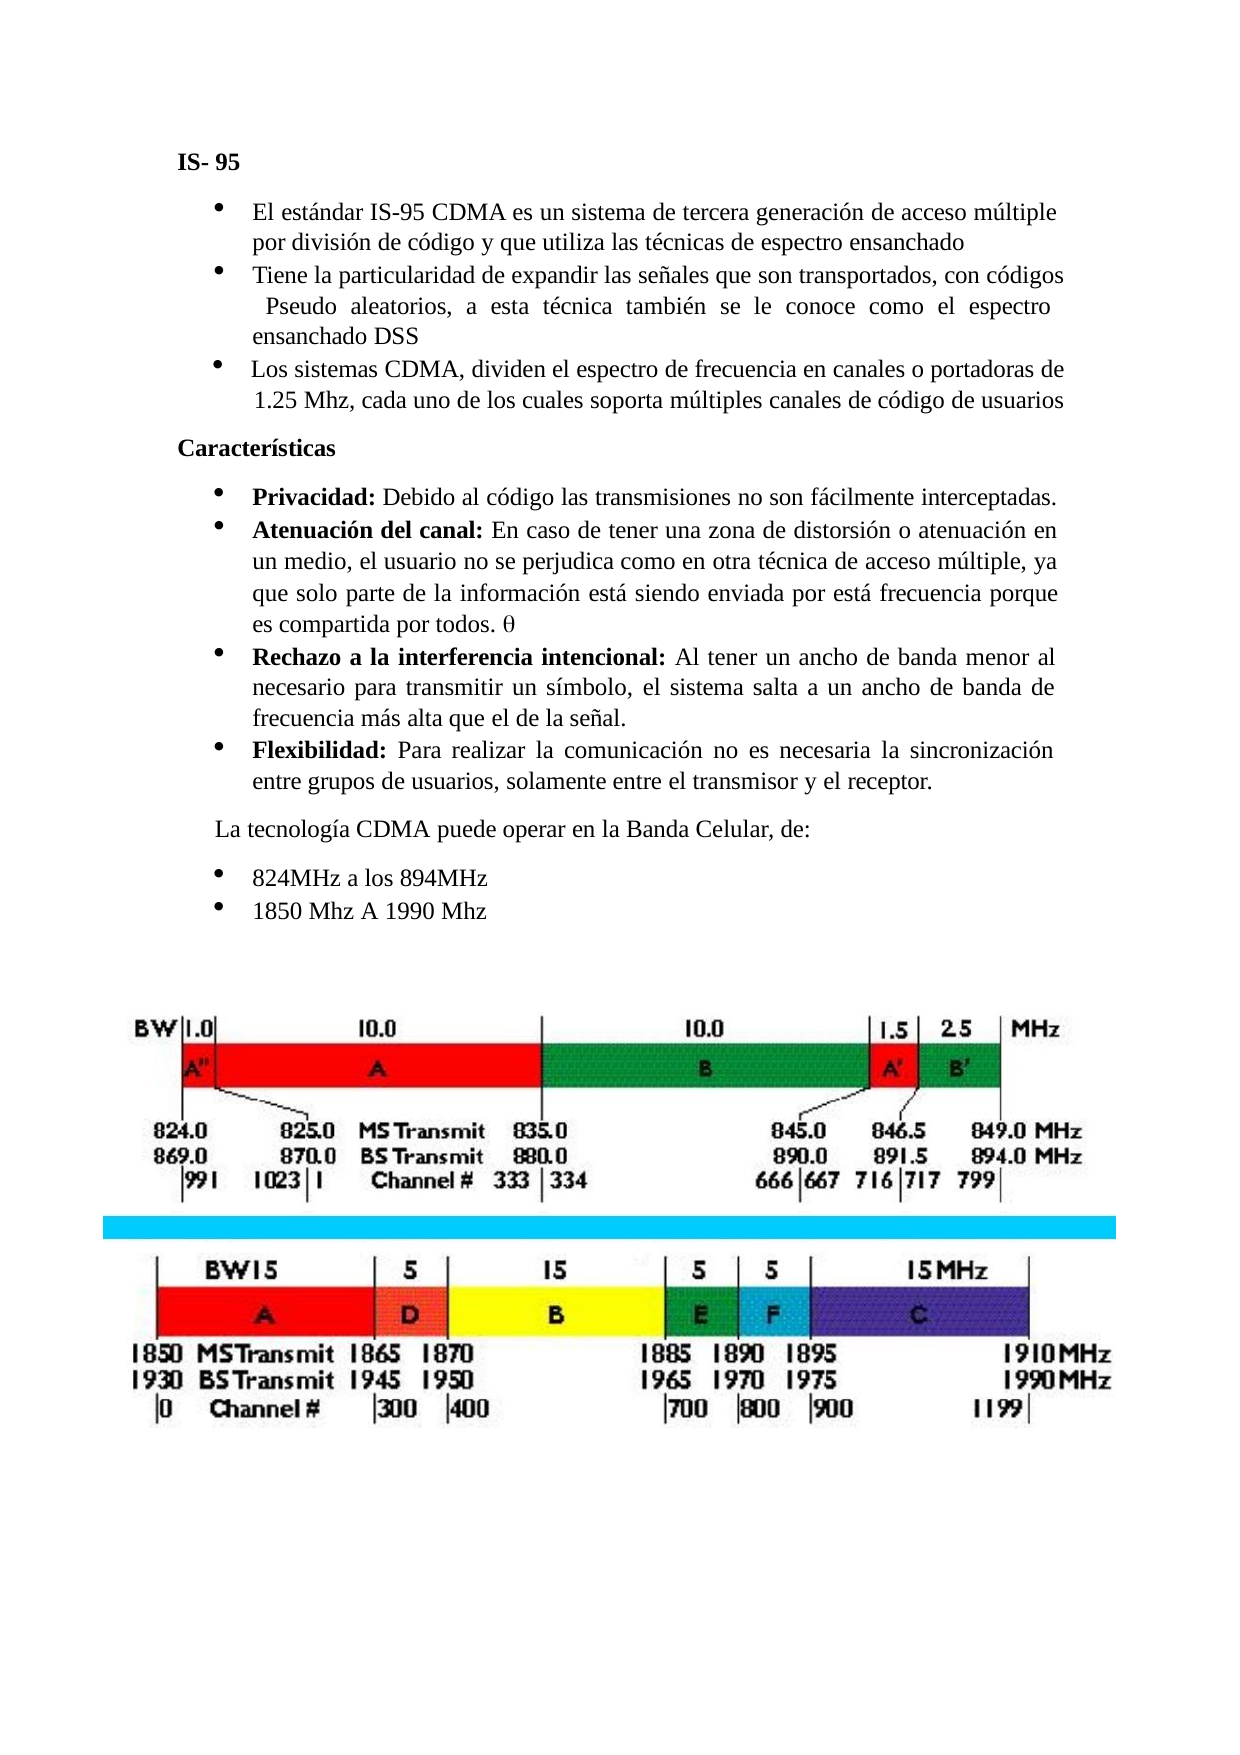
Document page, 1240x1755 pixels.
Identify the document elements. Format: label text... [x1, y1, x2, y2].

picture [103, 1238, 1116, 1429]
text_box IS- 95 El estándar IS-95 CDMA es un sistema de tercera generación de acceso múltiple por división de código y que utiliza las técnicas de espectro ensanchado Tiene la particularidad de expandir las señales que son transportados, con códigos Pseudo aleatorios, a esta técnica también se le conoce como el espectro ensanchado DSS Los sistemas CDMA, dividen el espectro de frecuencia en canales o portadoras de 1.25 Mhz, cada uno de los cuales soporta múltiples canales de código de usuarios Características Privacidad: Debido al código las transmisiones no son fácilmente interceptadas. Atenuación del canal: En caso de tener una zona de distorsión o atenuación en un medio, el usuario no se perjudica como en otra técnica de acceso múltiple, ya que solo parte de la información está siendo enviada por está frecuencia porque es compartida por todos.  Rechazo a la interferencia intencional: Al tener un ancho de banda menor al necesario para transmitir un símbolo, el sistema salta a un ancho de banda de frecuencia más alta que el de la señal. Flexibilidad: Para realizar la comunicación no es necesaria la sincronización entre grupos de usuarios, solamente entre el transmisor y el receptor. La tecnología CDMA puede operar en la Banda Celular, de: 824MHz a los 894MHz 1850 Mhz A 1990 Mhz [175, 143, 1066, 925]
picture [103, 1011, 1116, 1217]
